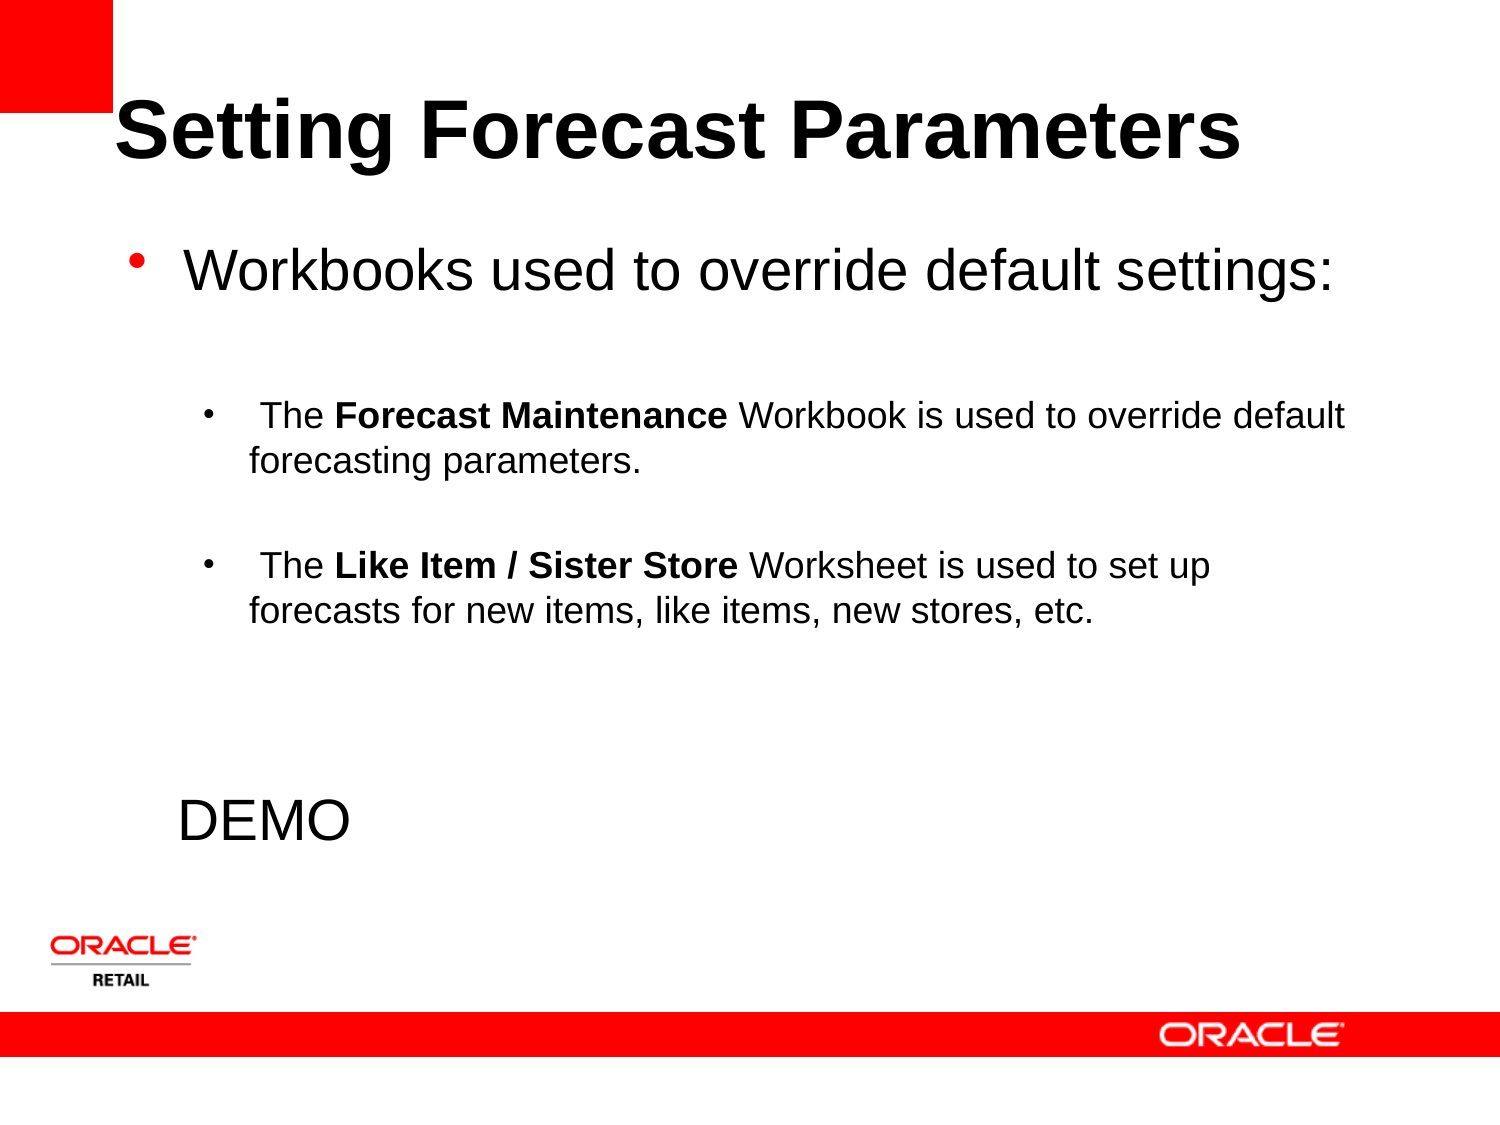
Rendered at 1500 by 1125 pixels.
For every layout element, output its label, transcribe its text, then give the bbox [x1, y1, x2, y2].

text_box Workbooks used to override default settings: The Forecast Maintenance Workbook is used to override default forecasting parameters. The Like Item / Sister Store Worksheet is used to set up forecasts for new items, like items, new stores, etc. [112, 224, 1388, 863]
picture [0, 0, 113, 113]
text_box Setting Forecast Parameters [99, 75, 1413, 175]
picture [33, 918, 209, 1004]
text_box DEMO [162, 774, 368, 860]
